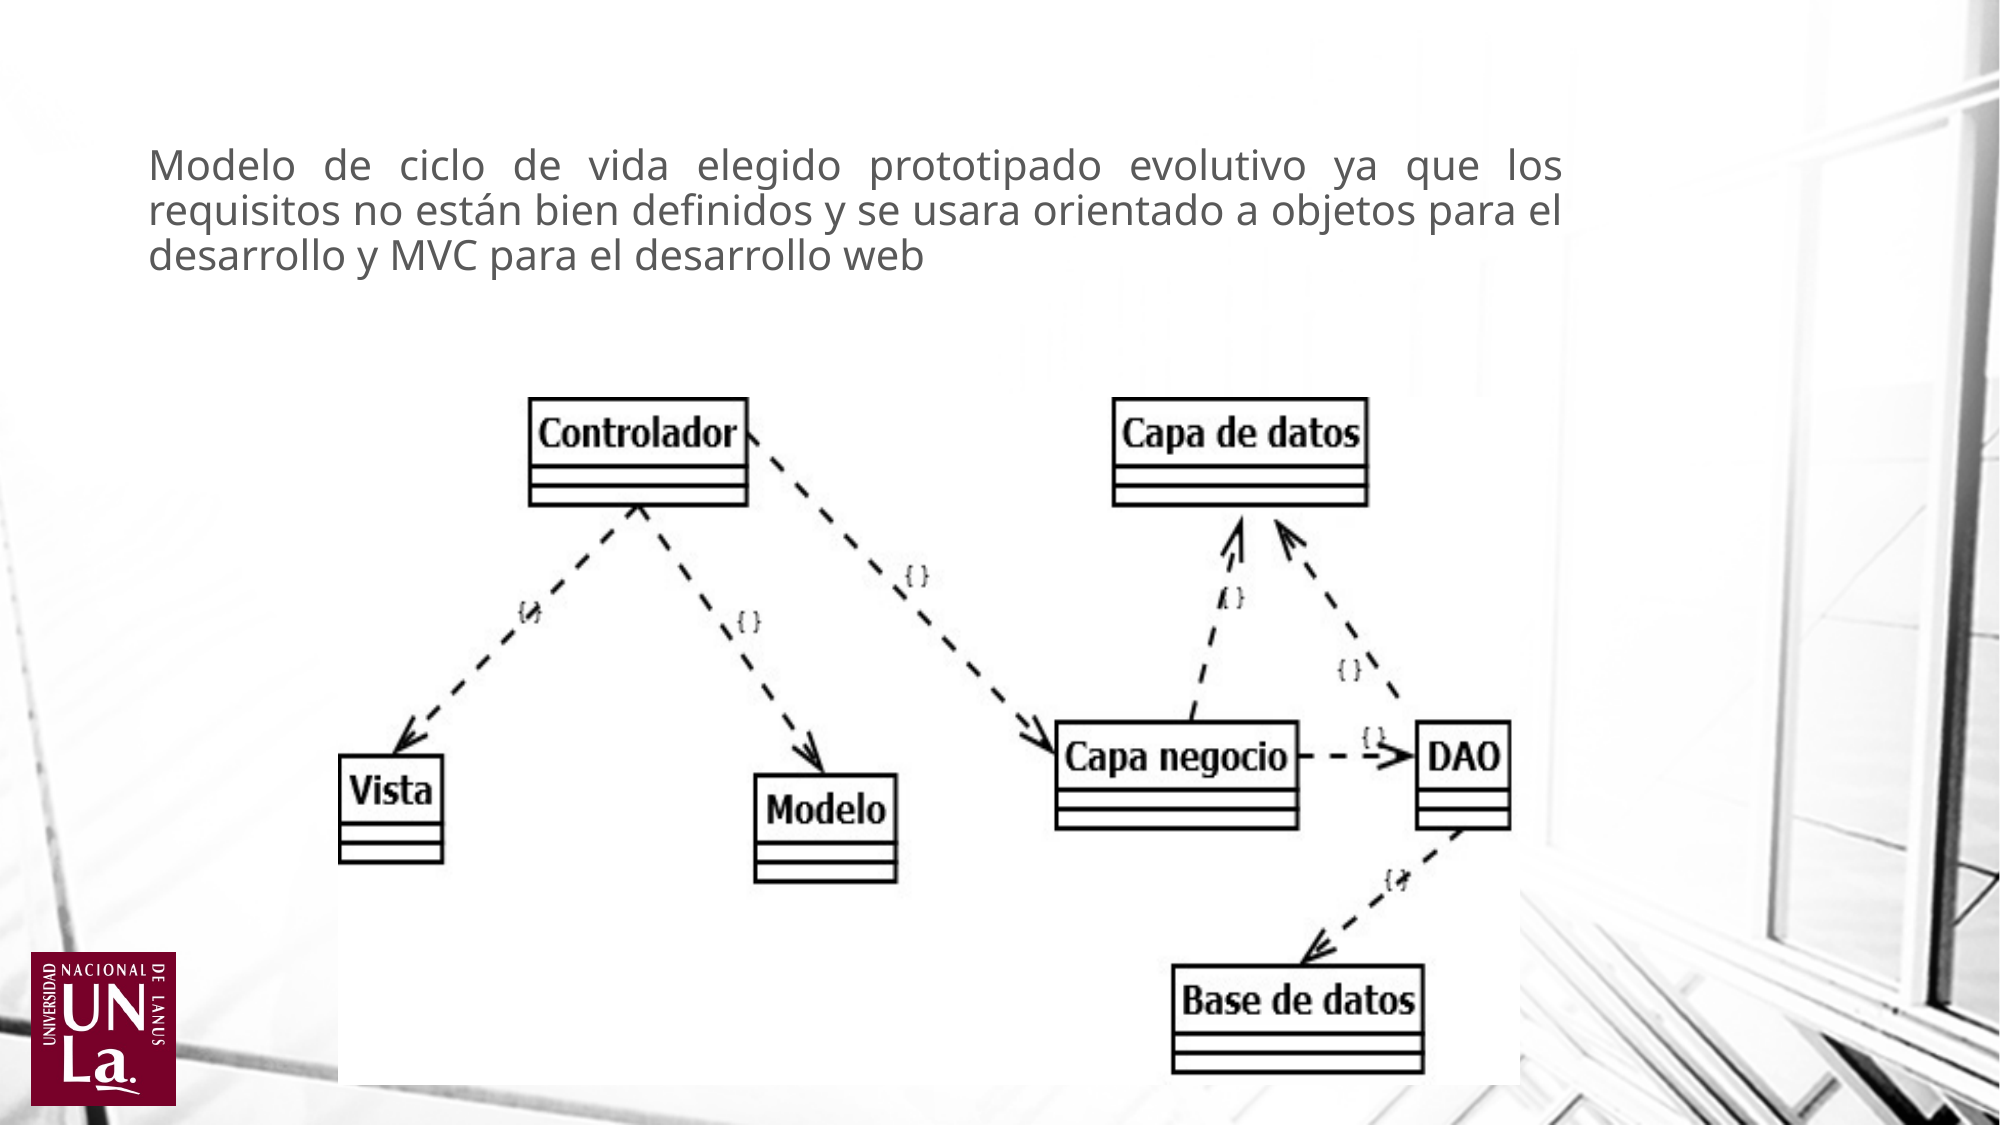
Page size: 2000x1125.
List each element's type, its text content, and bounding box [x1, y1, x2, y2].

picture [0, 0, 2000, 1125]
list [338, 397, 1520, 1085]
list Modelo de ciclo de vida elegido prototipado evolutivo ya que los requisitos no están bien definidos y se usara orientado a objetos para el desarrollo y MVC para el desarrollo web [125, 137, 1579, 291]
